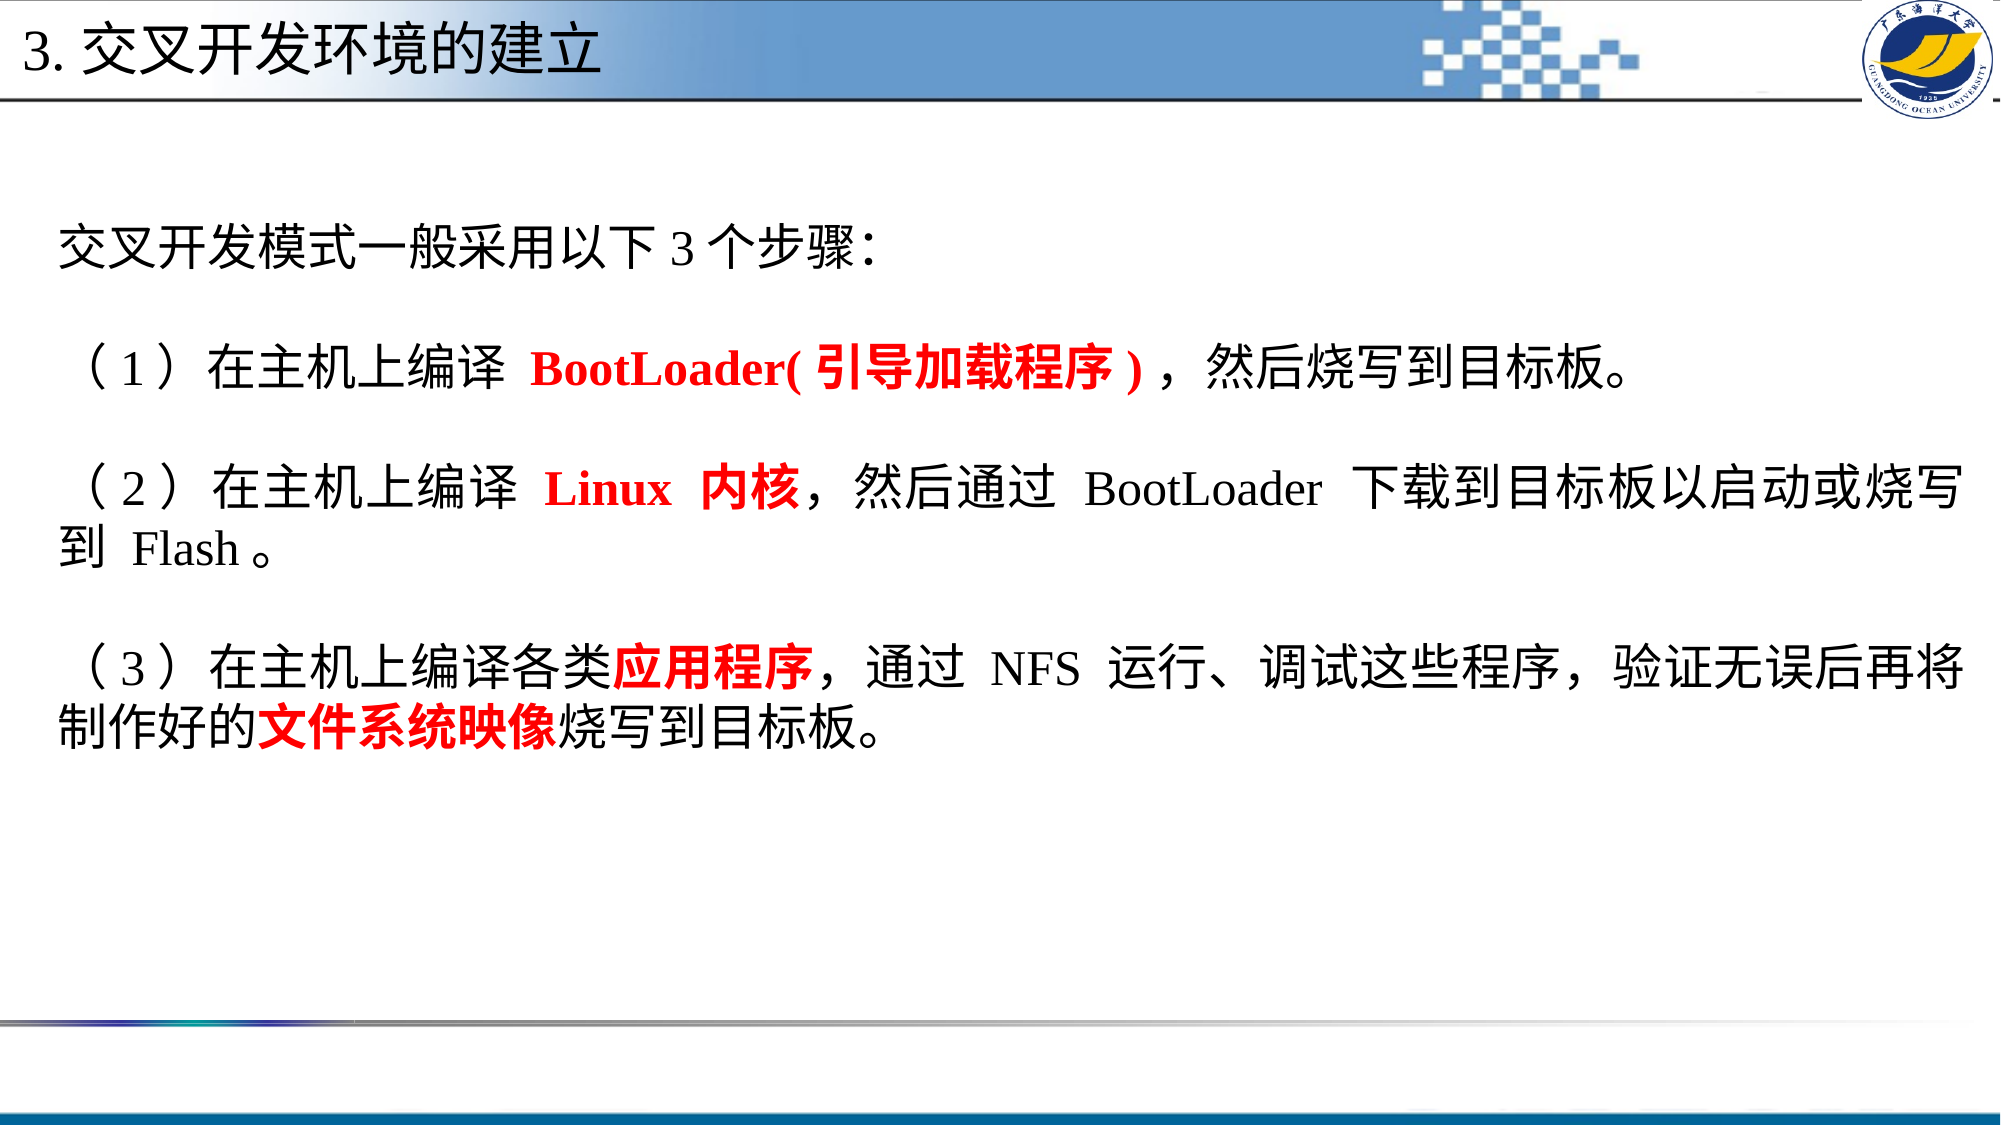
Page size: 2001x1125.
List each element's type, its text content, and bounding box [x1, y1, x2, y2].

picture [0, 0, 2001, 1115]
text_box 交叉开发模式一般采用以下3个步骤： （1）在主机上编译 BootLoader(引导加载程序)，然后烧写到目标板。 （2）在主机上编译 Linux 内核，然后通过 BootLoader 下载到目标板以启动或烧写到 Flash。 （3）在主机上编译各类应用程序，通过 NFS 运行、调试这些程序，验证无误后再将制作好的文件系统映像烧写到目标板。 [43, 208, 1981, 763]
text_box 3.交叉开发环境的建立 [7, 4, 1808, 99]
